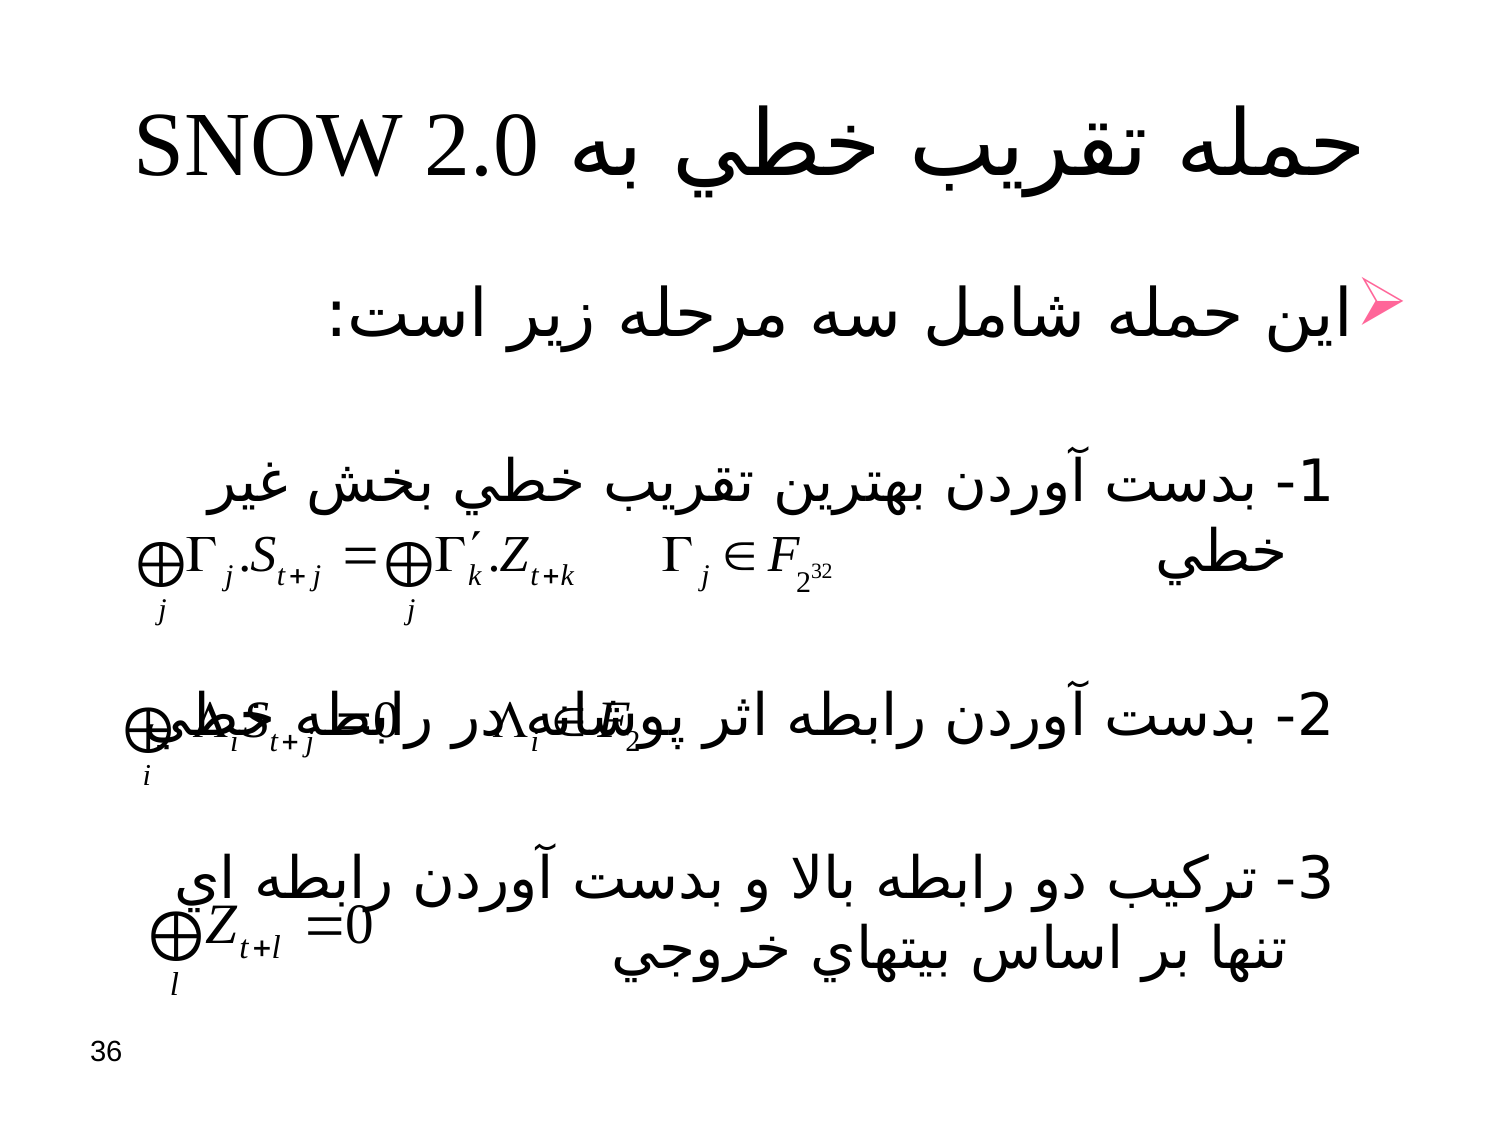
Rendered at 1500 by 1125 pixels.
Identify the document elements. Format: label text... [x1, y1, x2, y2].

slide_number 36 [75, 1024, 425, 1103]
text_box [123, 515, 848, 637]
title حمله تقريب خطي به SNOW 2.0 [75, 45, 1425, 233]
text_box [135, 881, 384, 1011]
list اين حمله شامل سه مرحله زير است: 1- بدست آوردن بهترين تقريب خطي بخش غير خطي 2- بدست آوردن رابطه اثر پوشانه در رابطه خطي 3- ترکيب دو رابطه بالا و بدست آوردن رابطه اي تنها بر اساس بیتهاي خروجي [75, 262, 1425, 1005]
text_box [110, 680, 648, 799]
